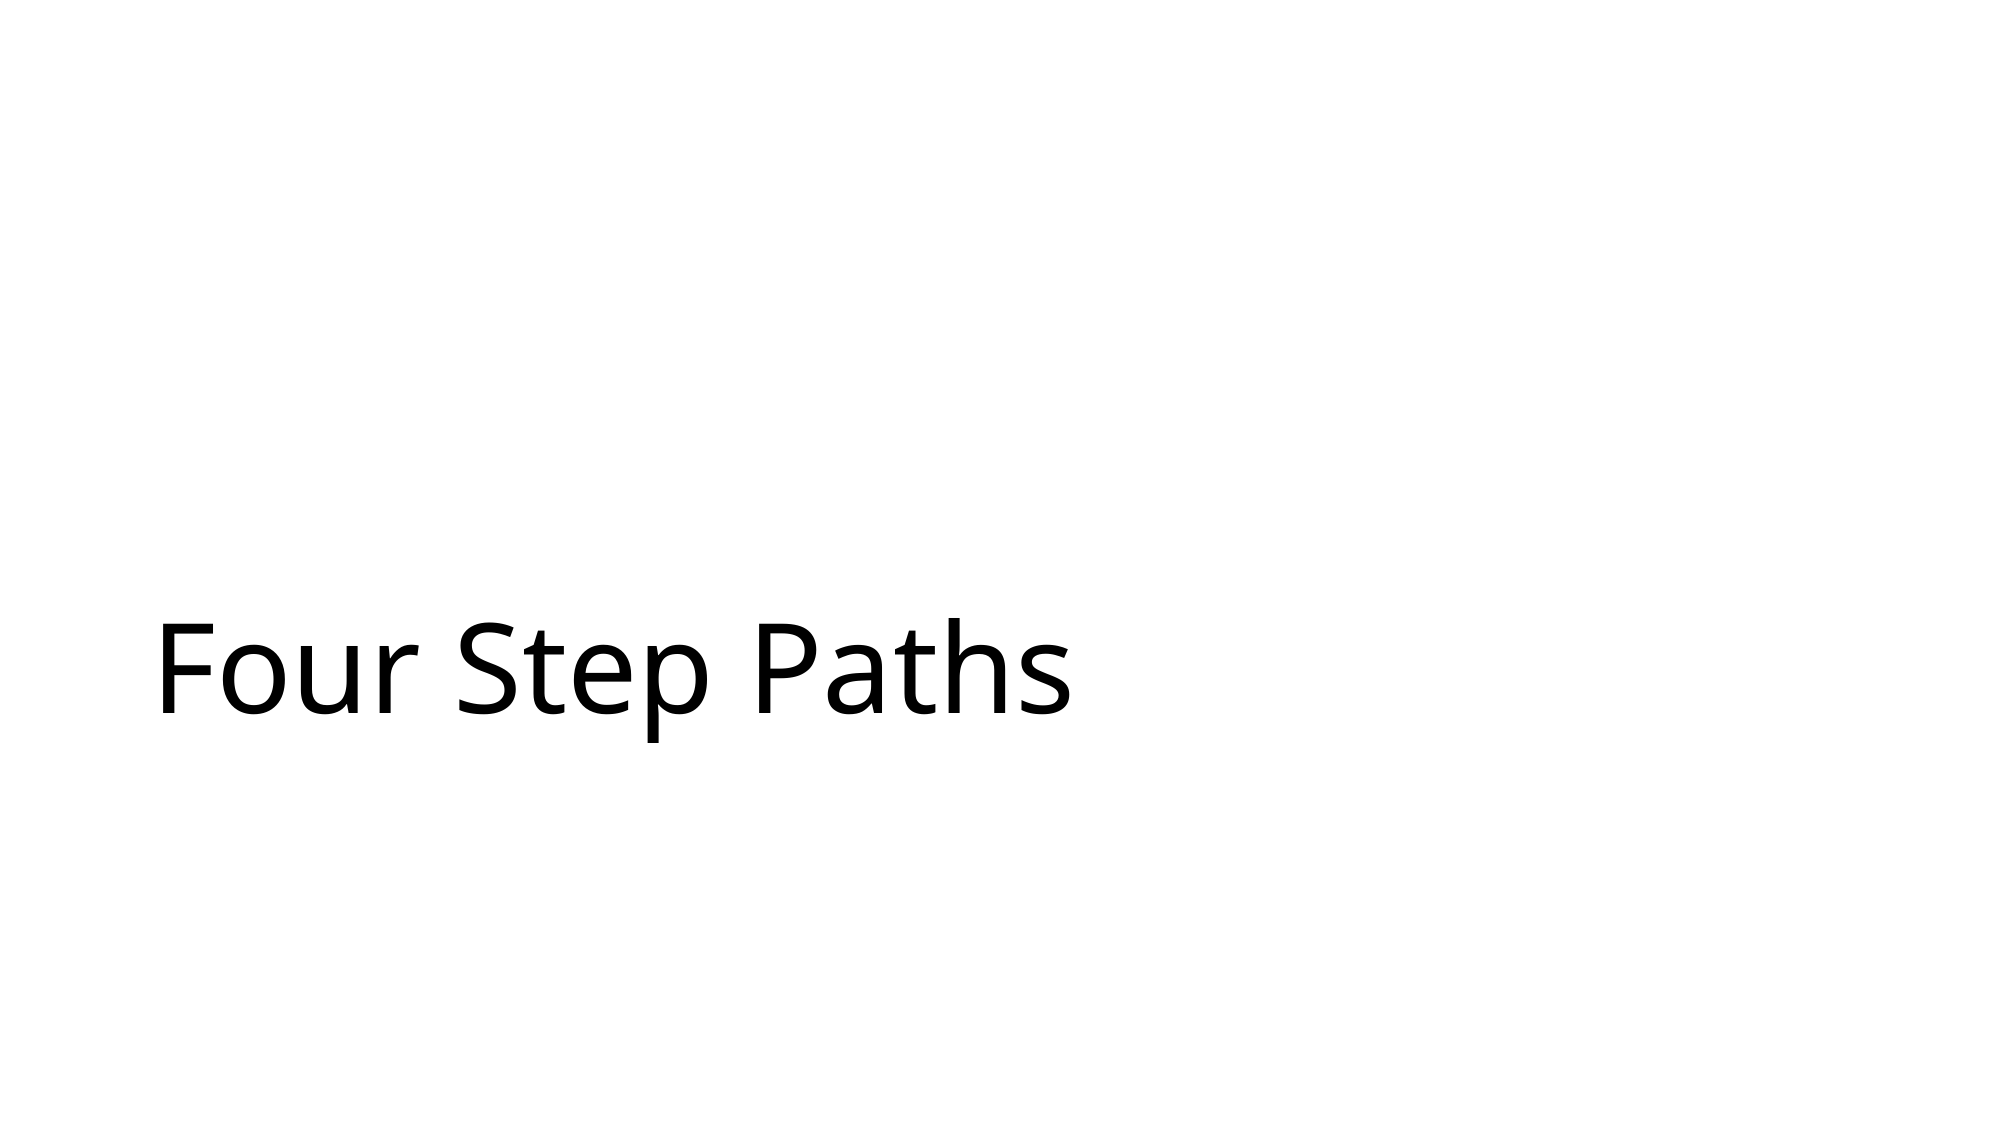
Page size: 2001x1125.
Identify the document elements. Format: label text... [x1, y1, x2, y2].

title Four Step Paths [136, 280, 1862, 749]
